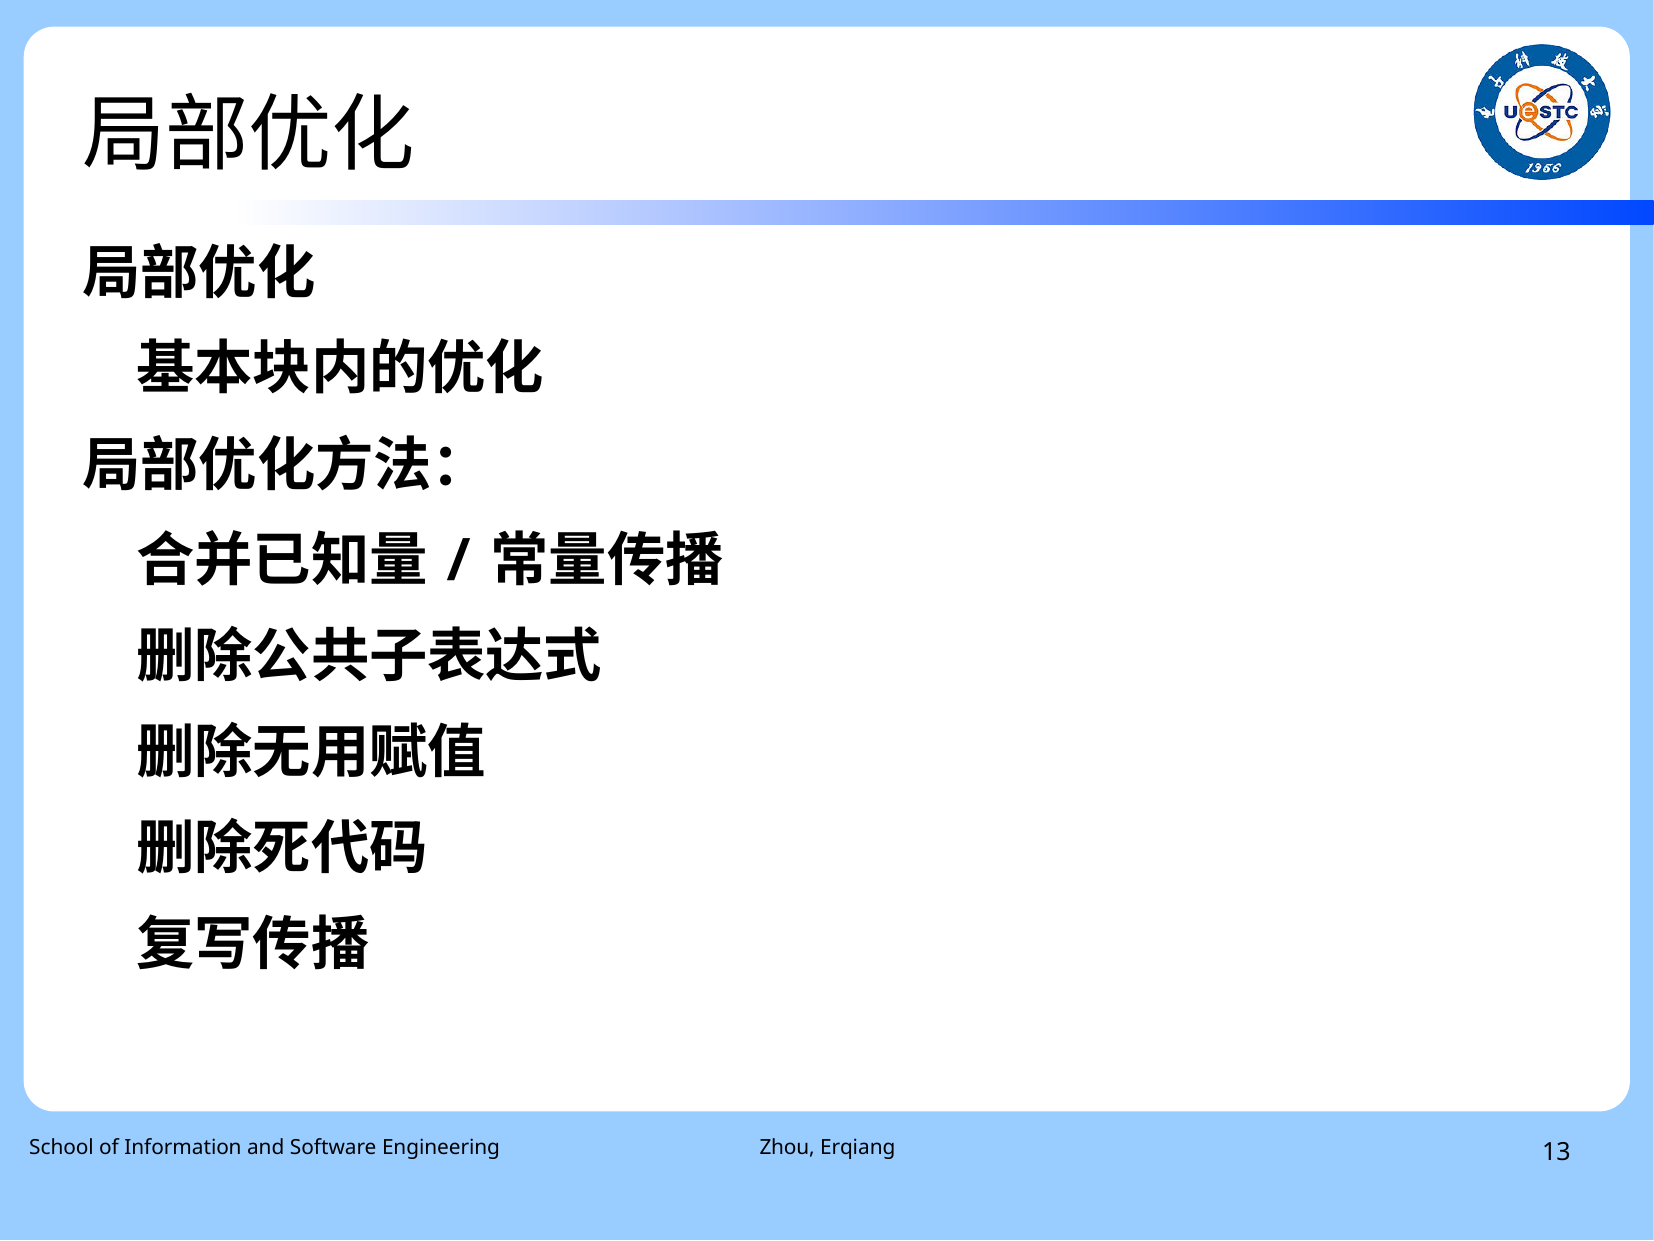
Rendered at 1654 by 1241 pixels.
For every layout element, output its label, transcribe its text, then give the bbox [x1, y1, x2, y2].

text_box Zhou, Erqiang [565, 1129, 1090, 1215]
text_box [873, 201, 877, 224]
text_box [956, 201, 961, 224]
picture [1464, 35, 1619, 189]
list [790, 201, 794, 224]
title 局部优化 [82, 49, 1371, 201]
list 局部优化 基本块内的优化 局部优化方法： 合并已知量/常量传播 删除公共子表达式 删除无用赋值 删除死代码 复写传播 [82, 235, 1571, 1064]
text_box School of Information and Software Engineering [23, 1129, 532, 1215]
text_box [1185, 1129, 1571, 1215]
